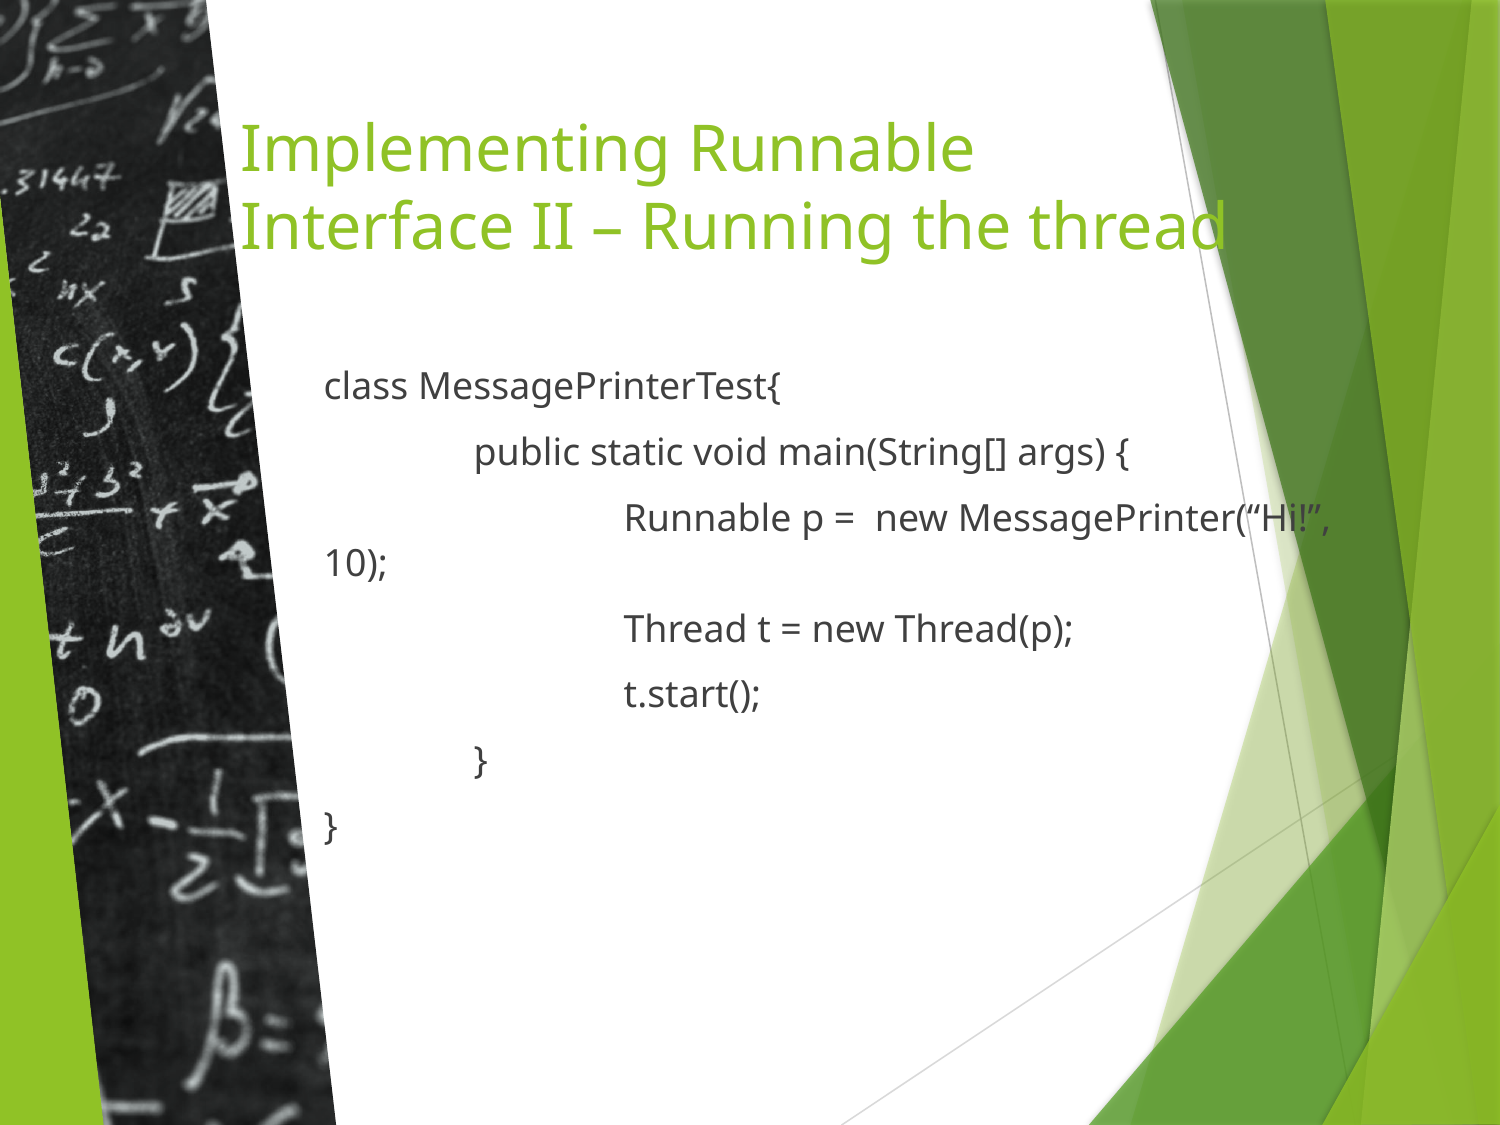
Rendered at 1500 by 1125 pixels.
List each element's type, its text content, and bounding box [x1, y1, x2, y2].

list class MessagePrinterTest{ public static void main(String[] args) { Runnable p = new MessagePrinter(“Hi!”, 10); Thread t = new Thread(p); t.start(); } } [341, 354, 1406, 992]
picture [0, 0, 337, 1125]
title Implementing Runnable Interface II – Running the thread [341, 99, 1281, 317]
